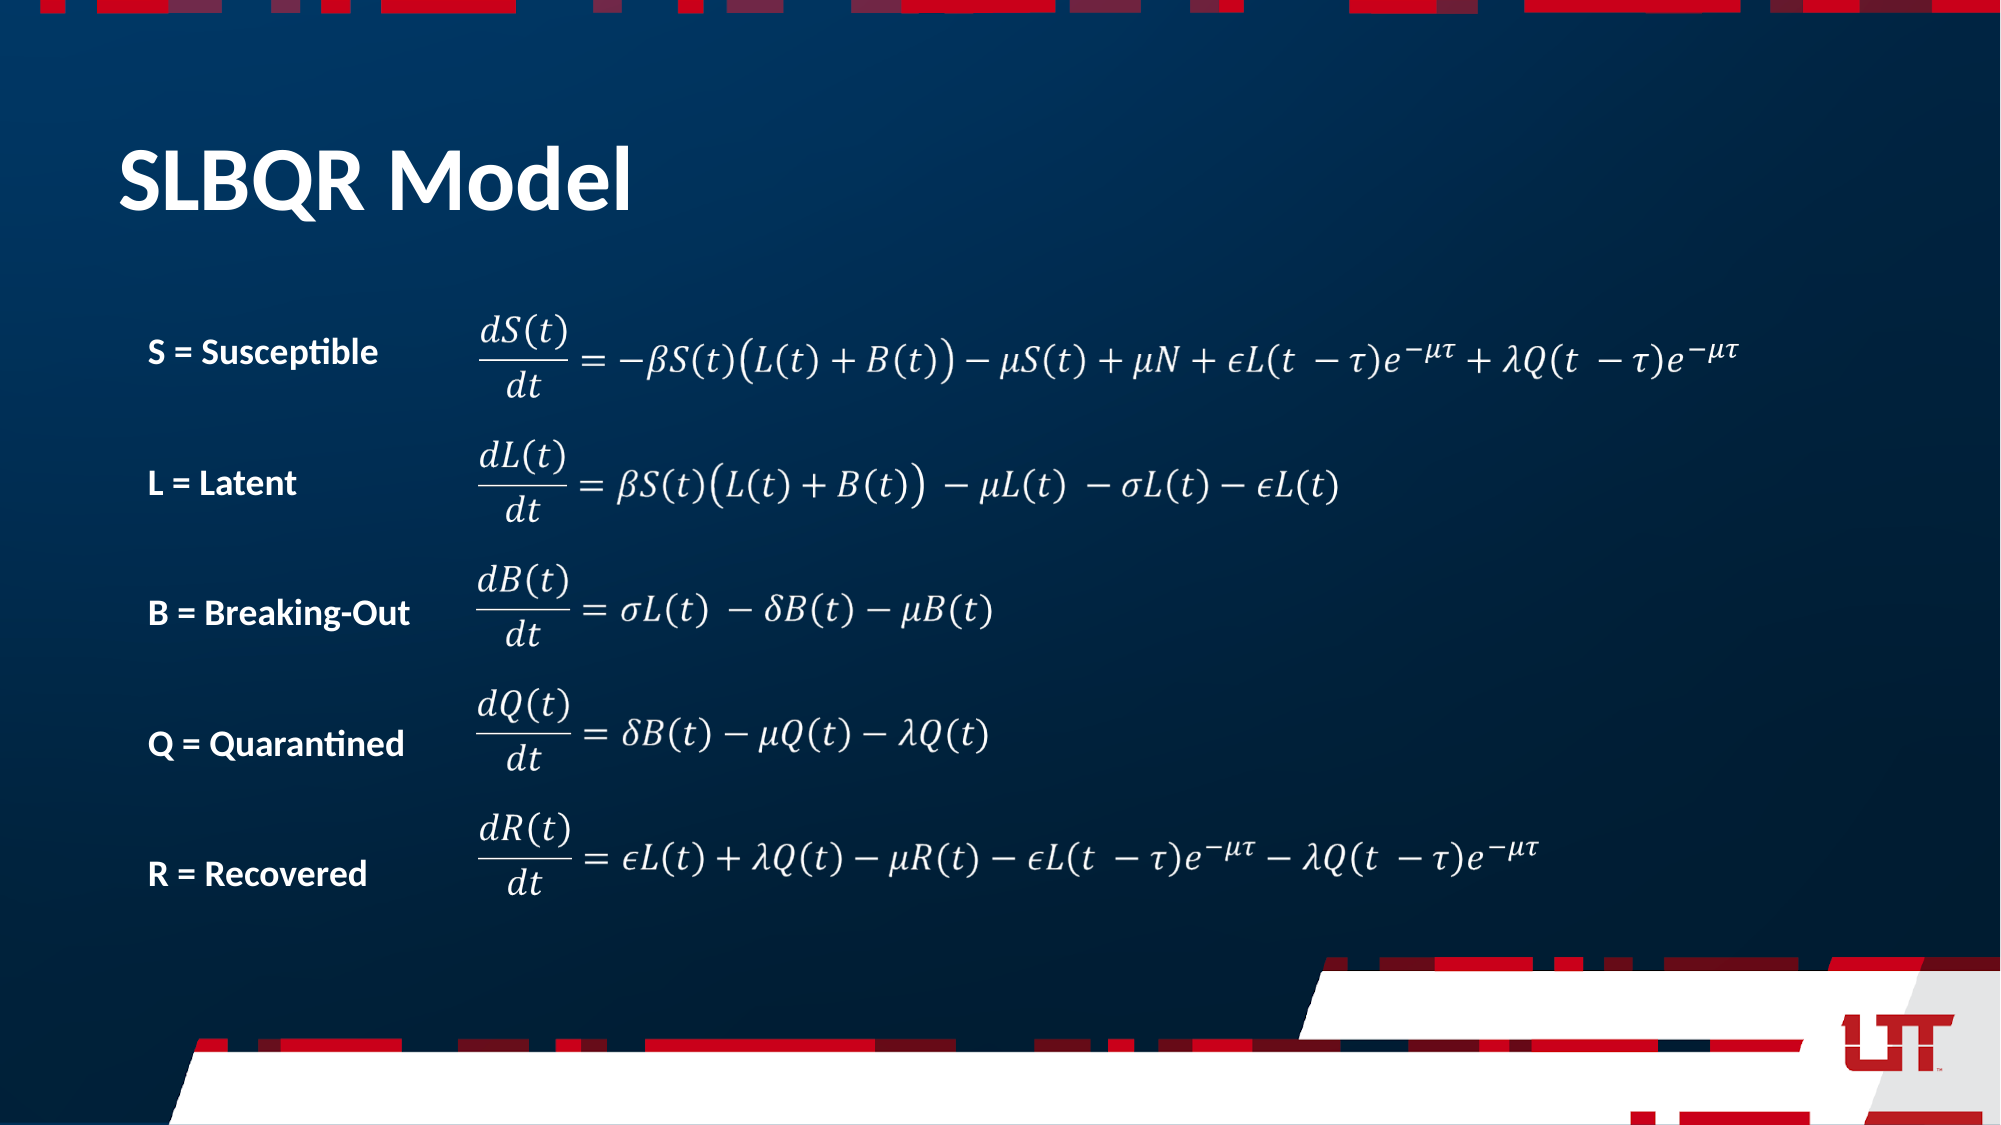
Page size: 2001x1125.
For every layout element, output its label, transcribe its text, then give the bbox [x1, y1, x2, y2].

text_box [743, 682, 997, 772]
text_box [743, 807, 1549, 896]
text_box S = Susceptible L = Latent B = Breaking-Out Q = Quarantined R = Recovered [132, 292, 743, 909]
text_box [743, 558, 1001, 647]
text_box [743, 434, 1349, 523]
text_box SLBQR Model [103, 111, 1929, 237]
text_box [743, 309, 1750, 399]
picture [0, 0, 2001, 1125]
